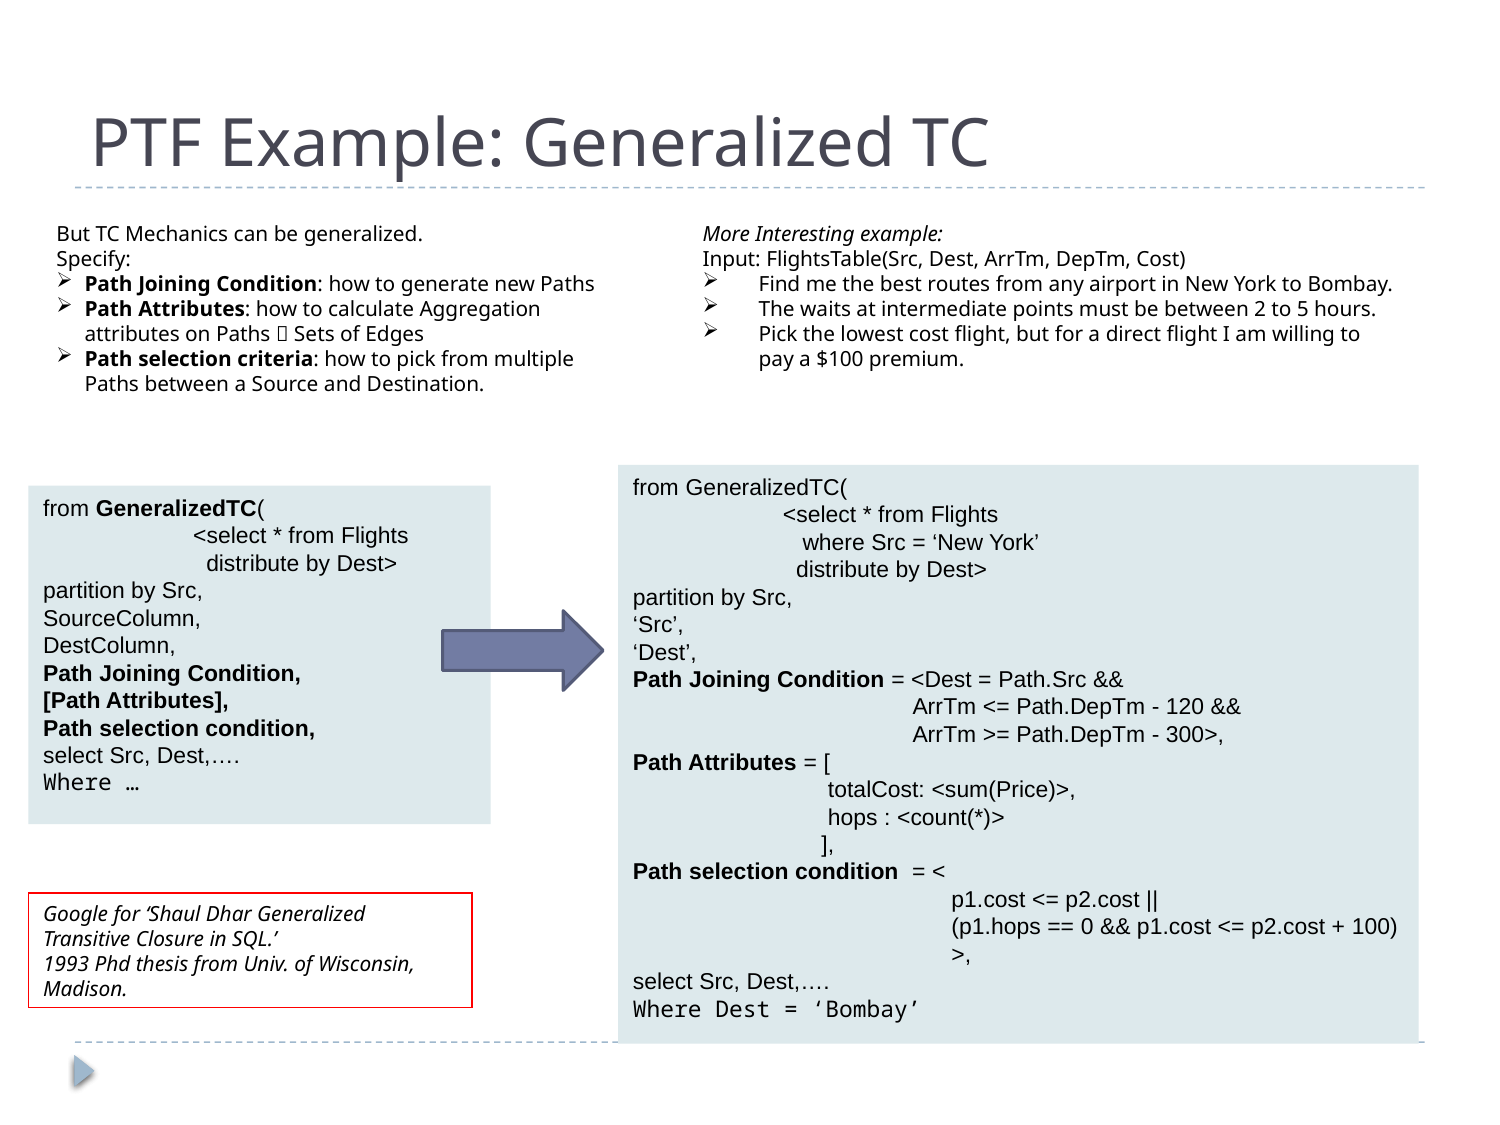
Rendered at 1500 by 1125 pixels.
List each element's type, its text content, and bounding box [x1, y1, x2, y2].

title PTF Example: Generalized TC [75, 37, 1425, 188]
text_box But TC Mechanics can be generalized. Specify: Path Joining Condition: how to generate new Paths Path Attributes: how to calculate Aggregation attributes on Paths  Sets of Edges Path selection criteria: how to pick from multiple Paths between a Source and Destination. [41, 205, 619, 436]
text_box from GeneralizedTC( <select * from Flights distribute by Dest> partition by Src, SourceColumn, DestColumn, Path Joining Condition, [Path Attributes], Path selection condition, select Src, Dest,…. Where … [28, 485, 491, 825]
text_box More Interesting example: Input: FlightsTable(Src, Dest, ArrTm, DepTm, Cost) Find me the best routes from any airport in New York to Bombay. The waits at intermediate points must be between 2 to 5 hours. Pick the lowest cost flight, but for a direct flight I am willing to pay a $100 premium. [687, 205, 1408, 386]
text_box Google for ‘Shaul Dhar Generalized Transitive Closure in SQL.’ 1993 Phd thesis from Univ. of Wisconsin, Madison. [28, 892, 472, 1008]
text_box from GeneralizedTC( <select * from Flights where Src = ‘New York’ distribute by Dest> partition by Src, ‘Src’, ‘Dest’, Path Joining Condition = <Dest = Path.Src && ArrTm <= Path.DepTm - 120 && ArrTm >= Path.DepTm - 300>, Path Attributes = [ totalCost: <sum(Price)>, hops : <count(*)> ], Path selection condition = < p1.cost <= p2.cost || (p1.hops == 0 && p1.cost <= p2.cost + 100) >, select Src, Dest,…. Where Dest = ‘Bombay’ [618, 464, 1419, 1044]
text_box [441, 609, 605, 692]
